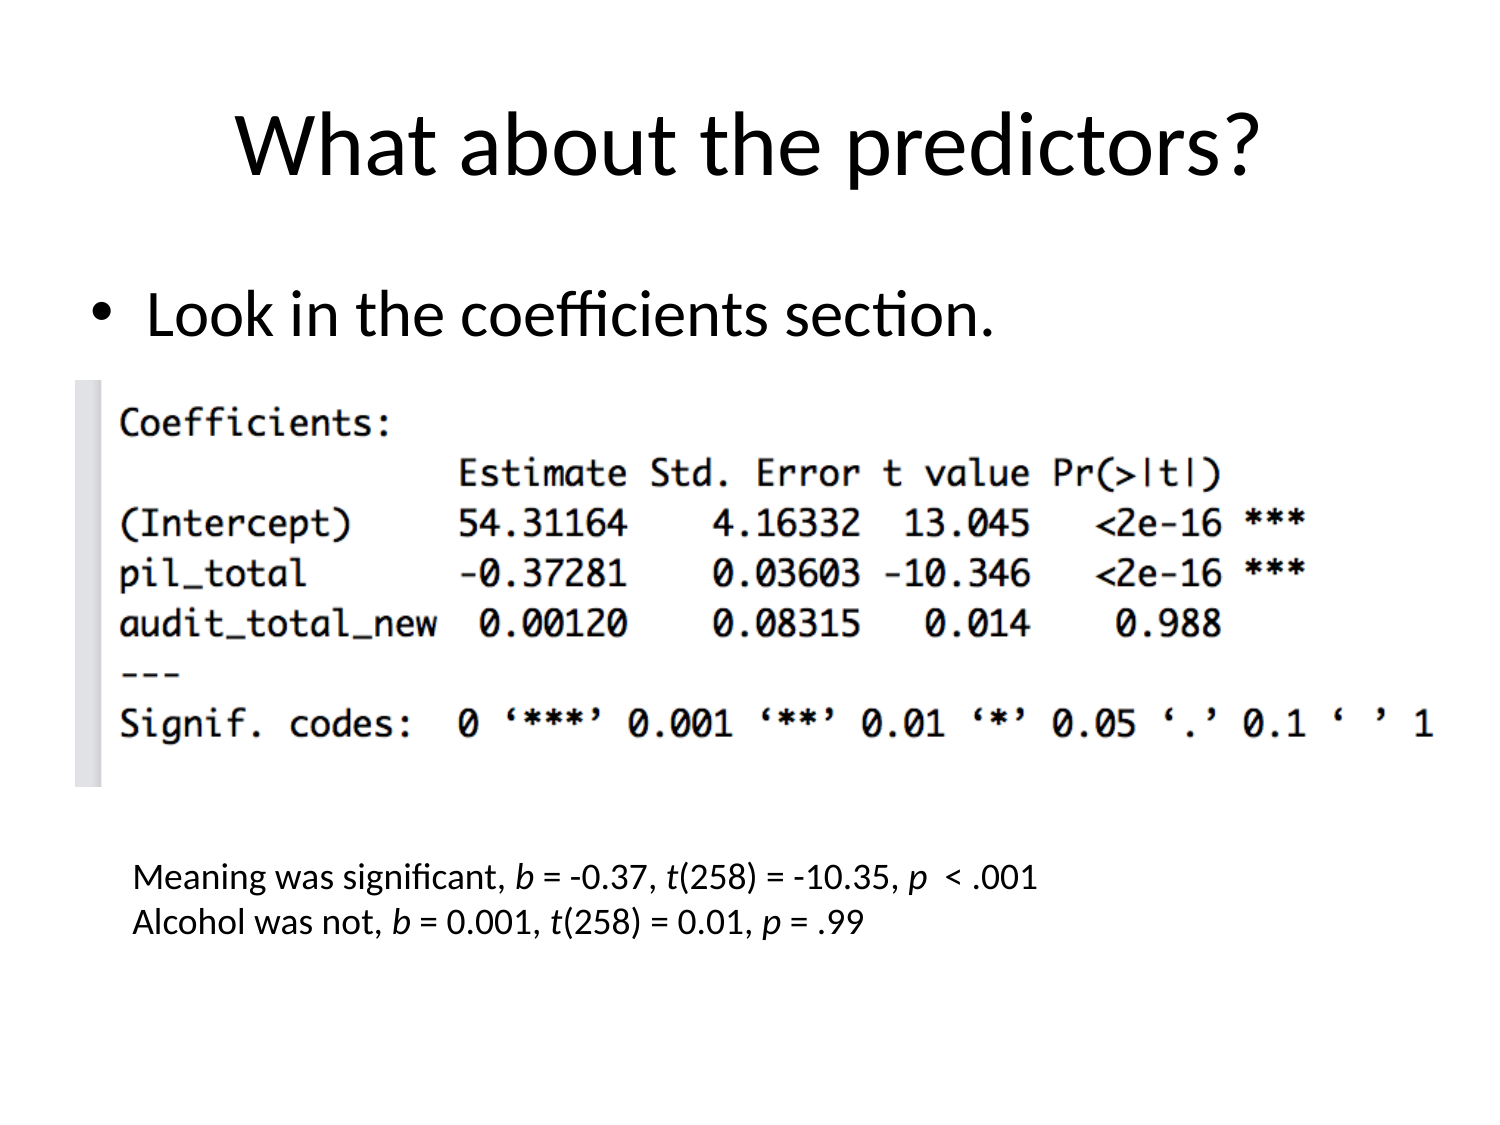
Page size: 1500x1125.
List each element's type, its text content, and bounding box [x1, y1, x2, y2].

text_box Meaning was significant, b = -0.37, t(258) = -10.35, p < .001 Alcohol was not, b = 0.001, t(258) = 0.01, p = .99 [117, 844, 1054, 950]
picture [74, 380, 1498, 787]
list Look in the coefficients section. [75, 794, 1425, 1005]
list Look in the coefficients section. [75, 262, 1425, 378]
title What about the predictors? [75, 45, 1425, 233]
